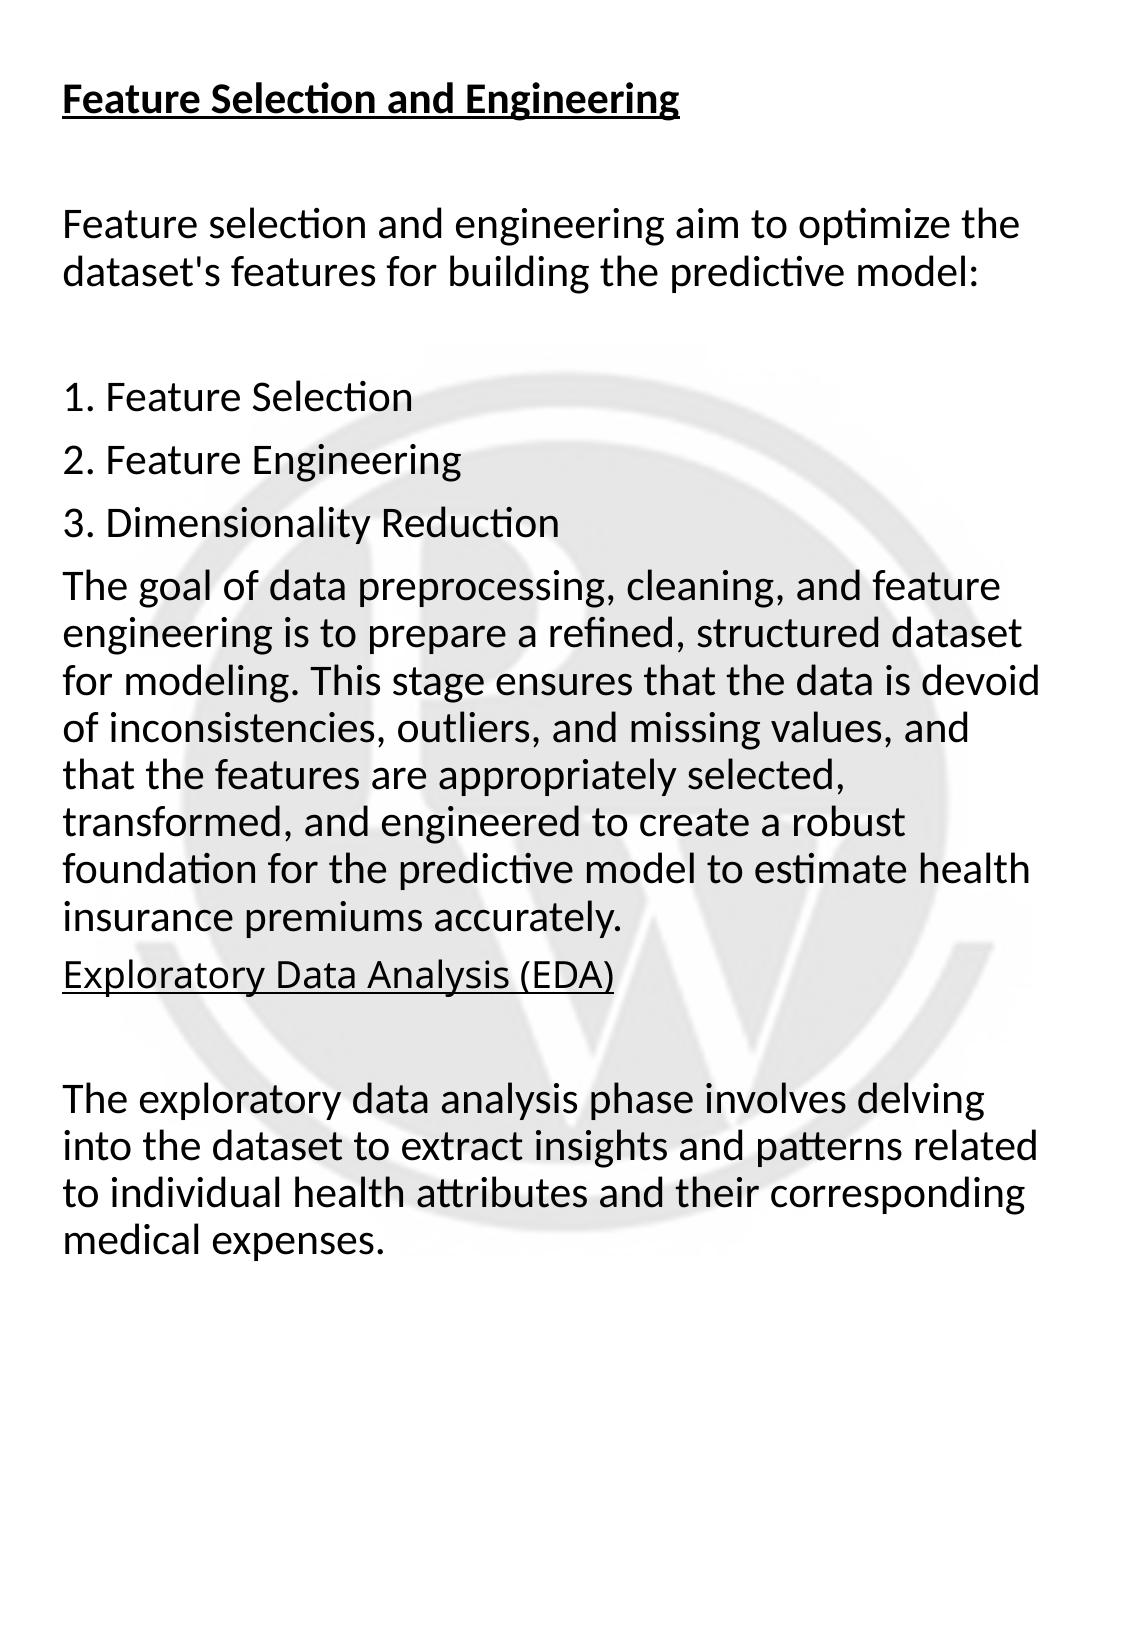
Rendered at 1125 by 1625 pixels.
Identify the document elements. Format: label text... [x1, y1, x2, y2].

list Feature Selection and Engineering Feature selection and engineering aim to optimize the dataset's features for building the predictive model: 1. Feature Selection 2. Feature Engineering 3. Dimensionality Reduction The goal of data preprocessing, cleaning, and feature engineering is to prepare a refined, structured dataset for modeling. This stage ensures that the data is devoid of inconsistencies, outliers, and missing values, and that the features are appropriately selected, transformed, and engineered to create a robust foundation for the predictive model to estimate health insurance premiums accurately. Exploratory Data Analysis (EDA) The exploratory data analysis phase involves delving into the dataset to extract insights and patterns related to individual health attributes and their corresponding medical expenses. [47, 67, 1067, 1565]
